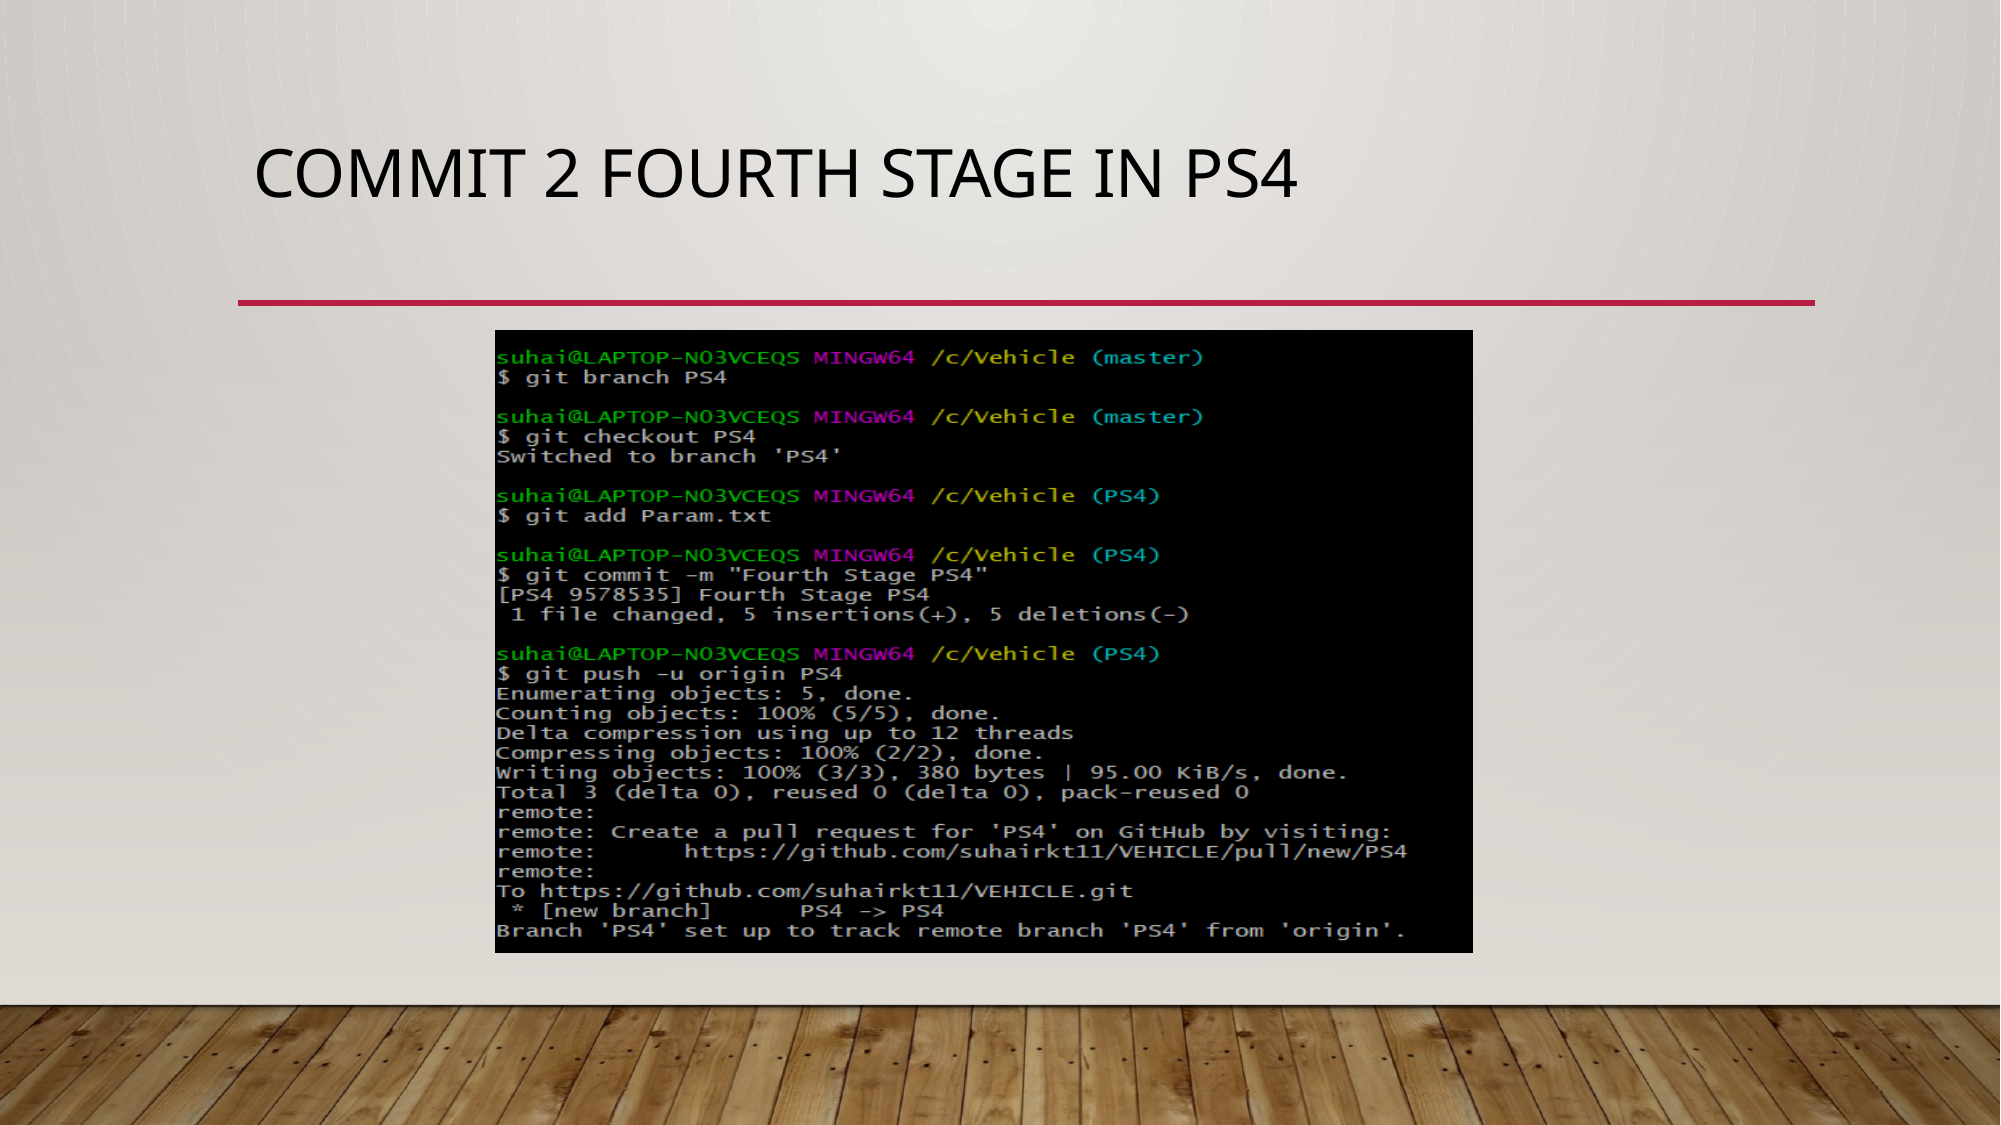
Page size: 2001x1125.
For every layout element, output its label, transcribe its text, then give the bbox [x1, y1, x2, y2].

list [495, 330, 1473, 954]
title Commit 2 fourth stage in ps4 [238, 131, 1814, 305]
picture [0, 1005, 2000, 1125]
